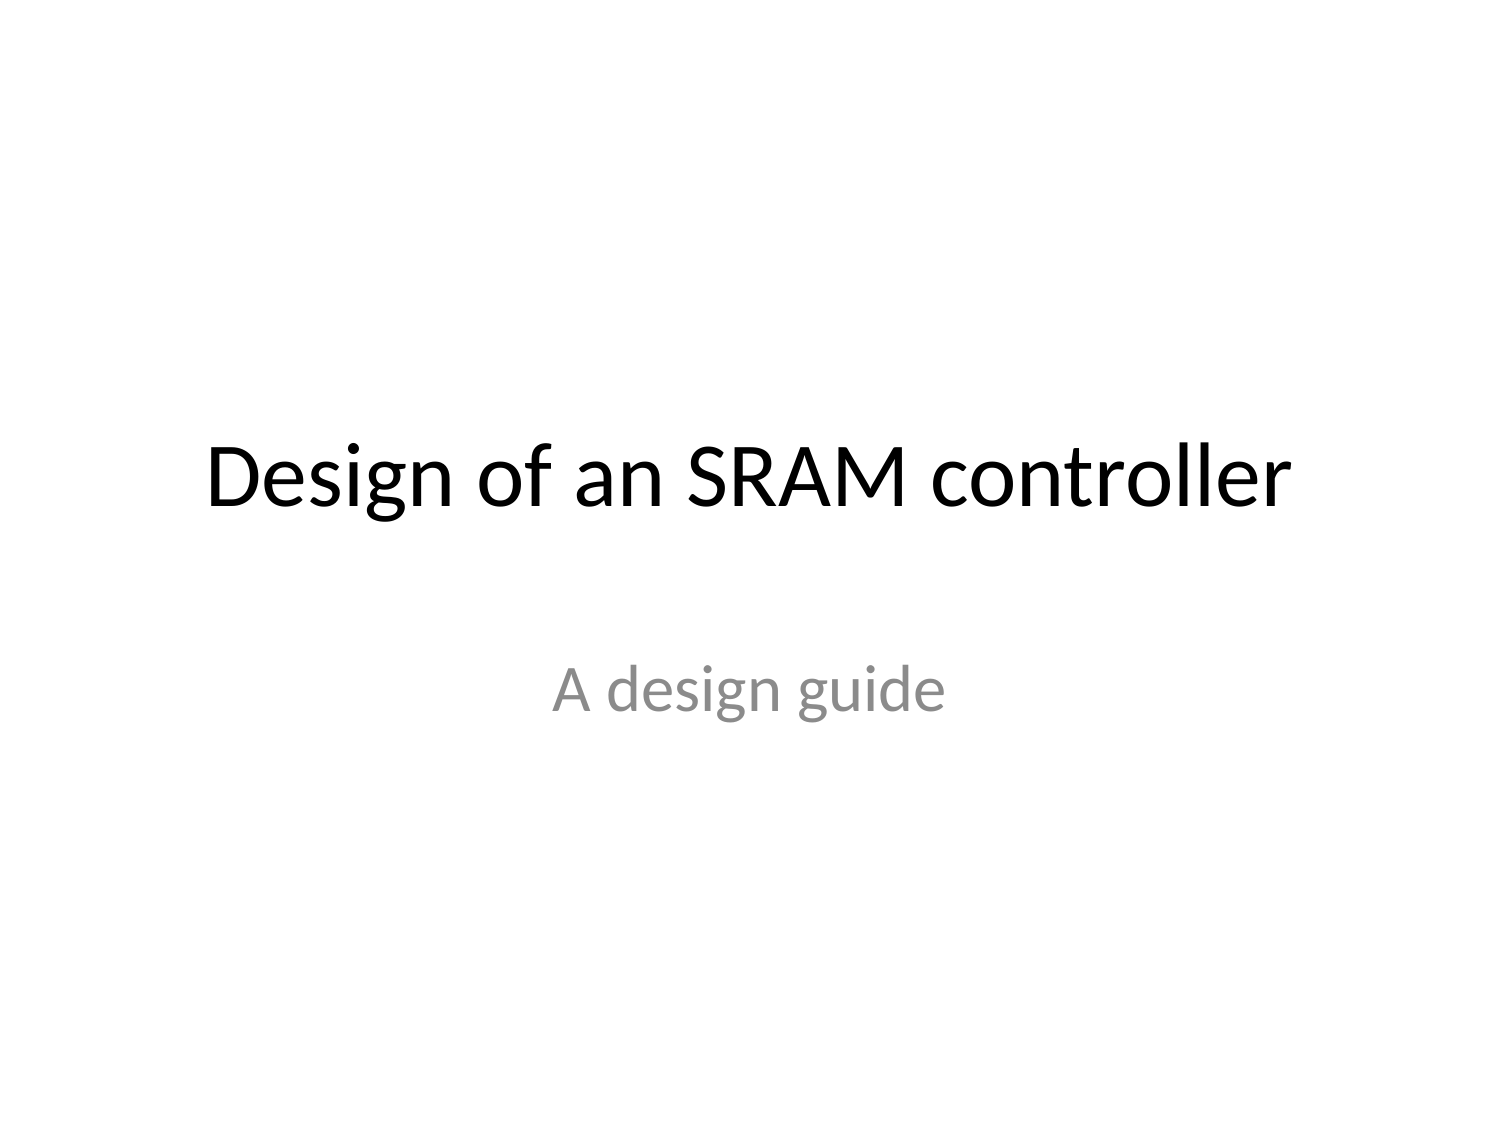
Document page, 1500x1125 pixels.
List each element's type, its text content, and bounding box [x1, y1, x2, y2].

subtitle A design guide [225, 637, 1275, 925]
title Design of an SRAM controller [112, 349, 1388, 591]
